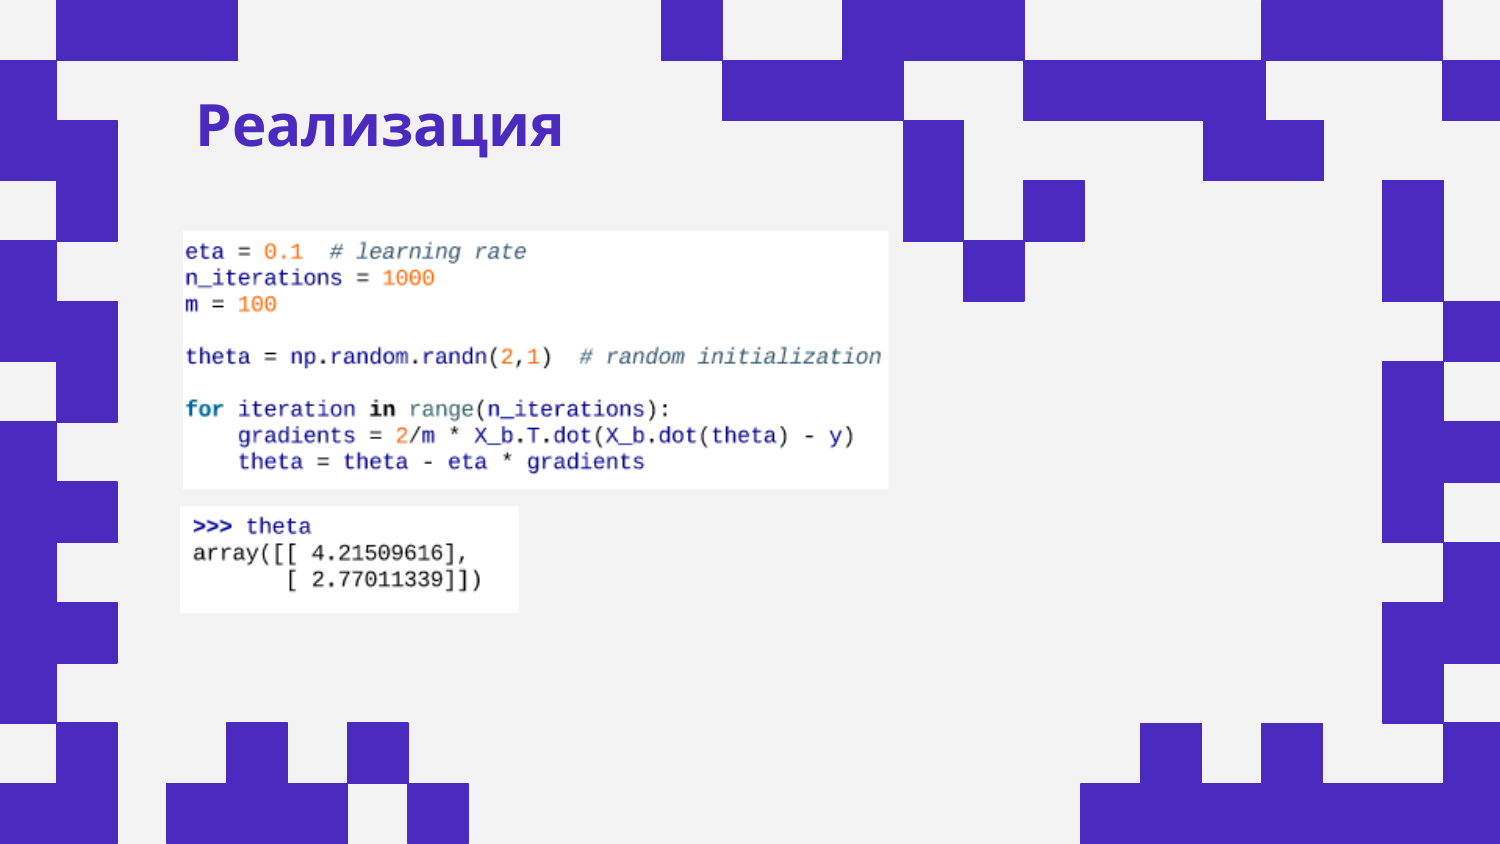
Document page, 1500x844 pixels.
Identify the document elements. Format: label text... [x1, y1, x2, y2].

picture [182, 230, 889, 490]
title Реализация [180, 72, 1320, 167]
picture [180, 505, 519, 613]
